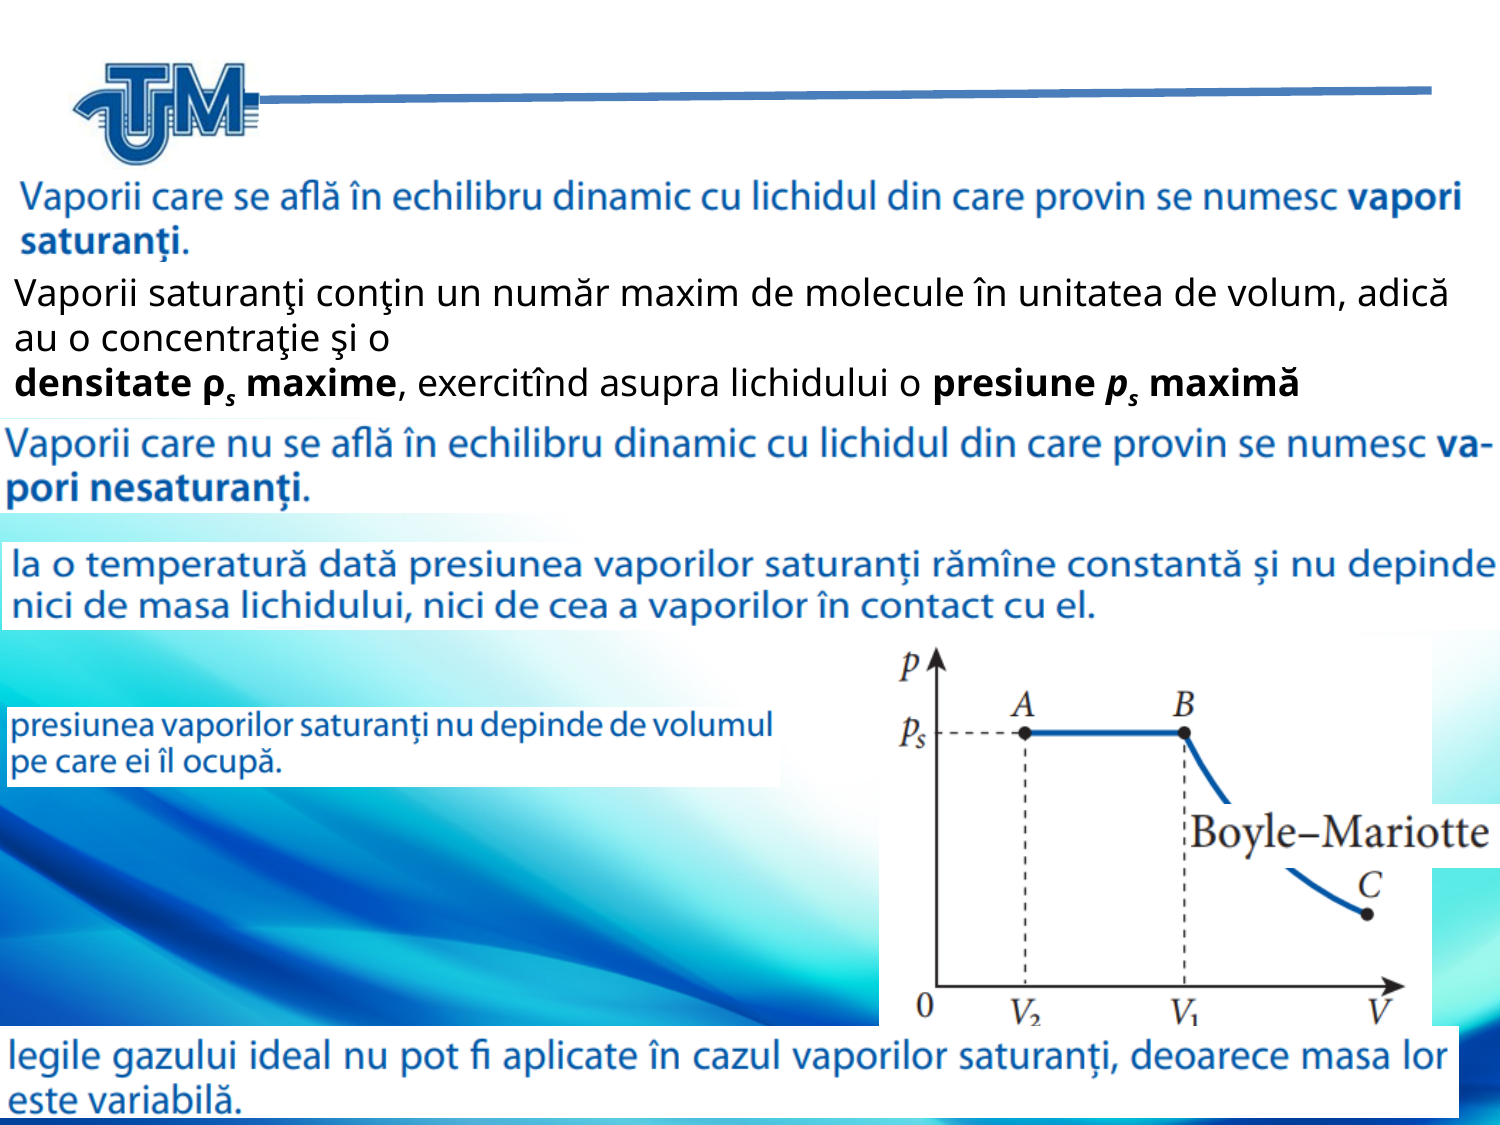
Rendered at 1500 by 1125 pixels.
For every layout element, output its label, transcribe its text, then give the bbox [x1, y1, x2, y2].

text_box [264, 90, 1432, 100]
picture [0, 418, 1500, 1125]
picture [0, 0, 1500, 264]
text_box Vaporii saturanţi conţin un număr maxim de molecule în unitatea de volum, adică au o concentraţie şi o densitate ρs maxime, exercitînd asupra lichidului o presiune ps maximă [0, 262, 1500, 418]
